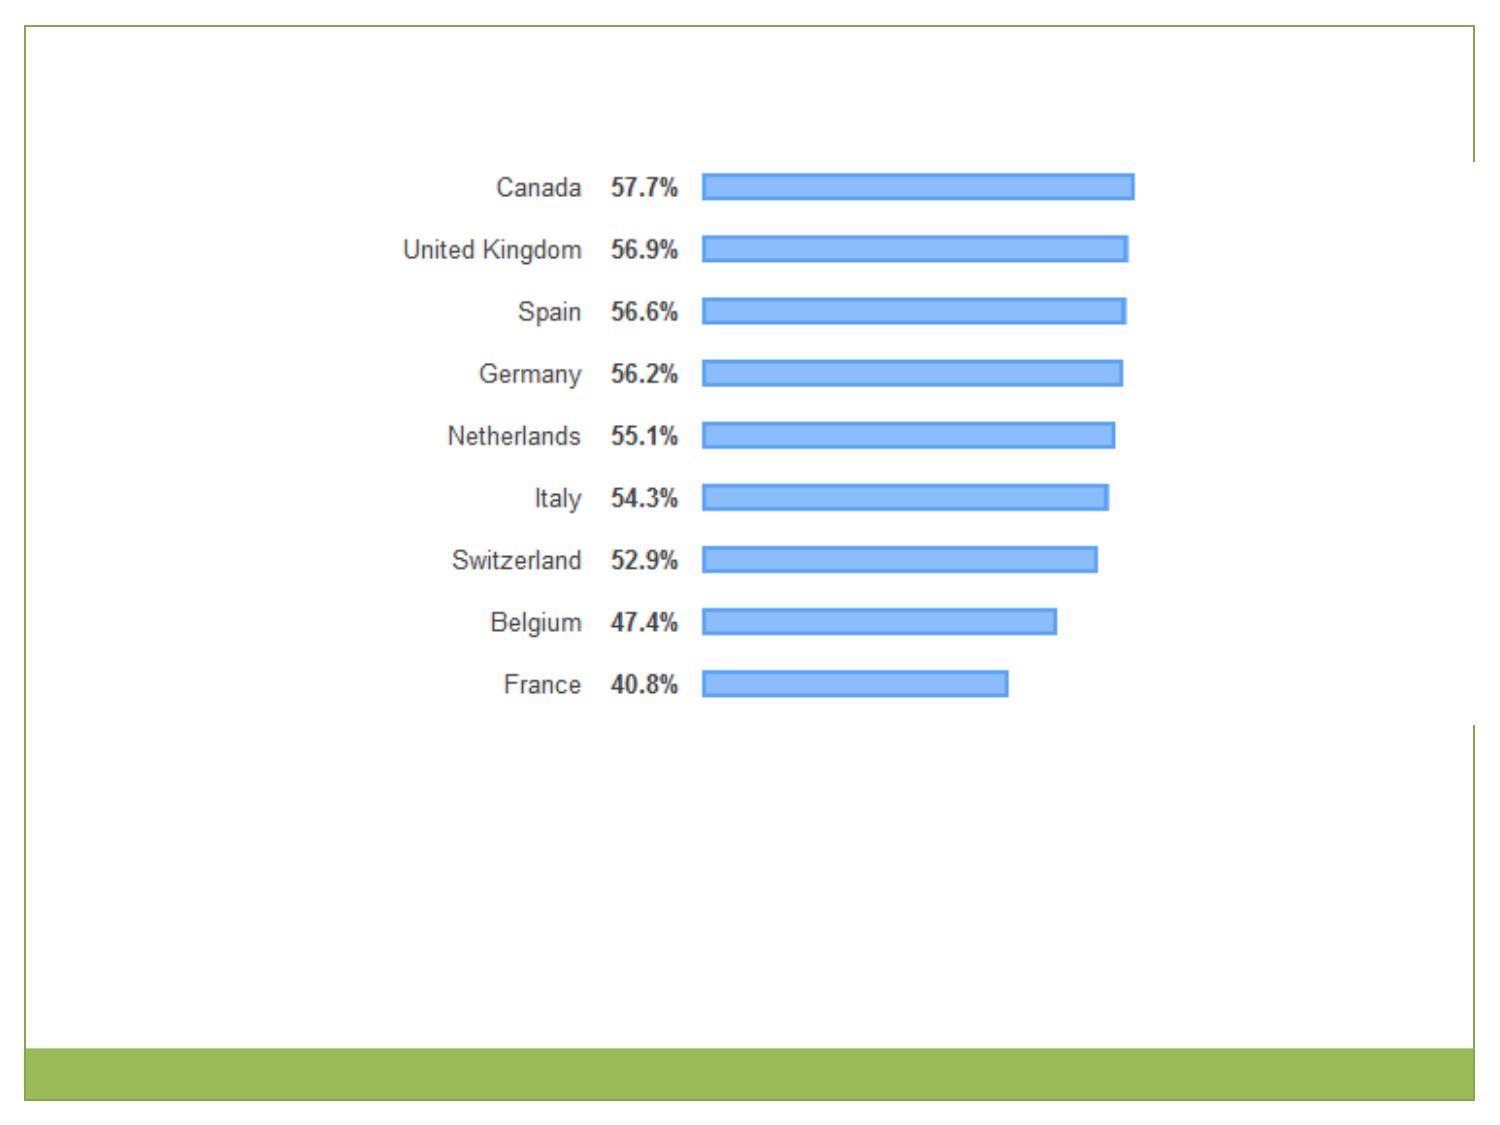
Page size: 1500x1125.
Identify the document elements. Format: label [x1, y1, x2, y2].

picture [31, 162, 1476, 726]
